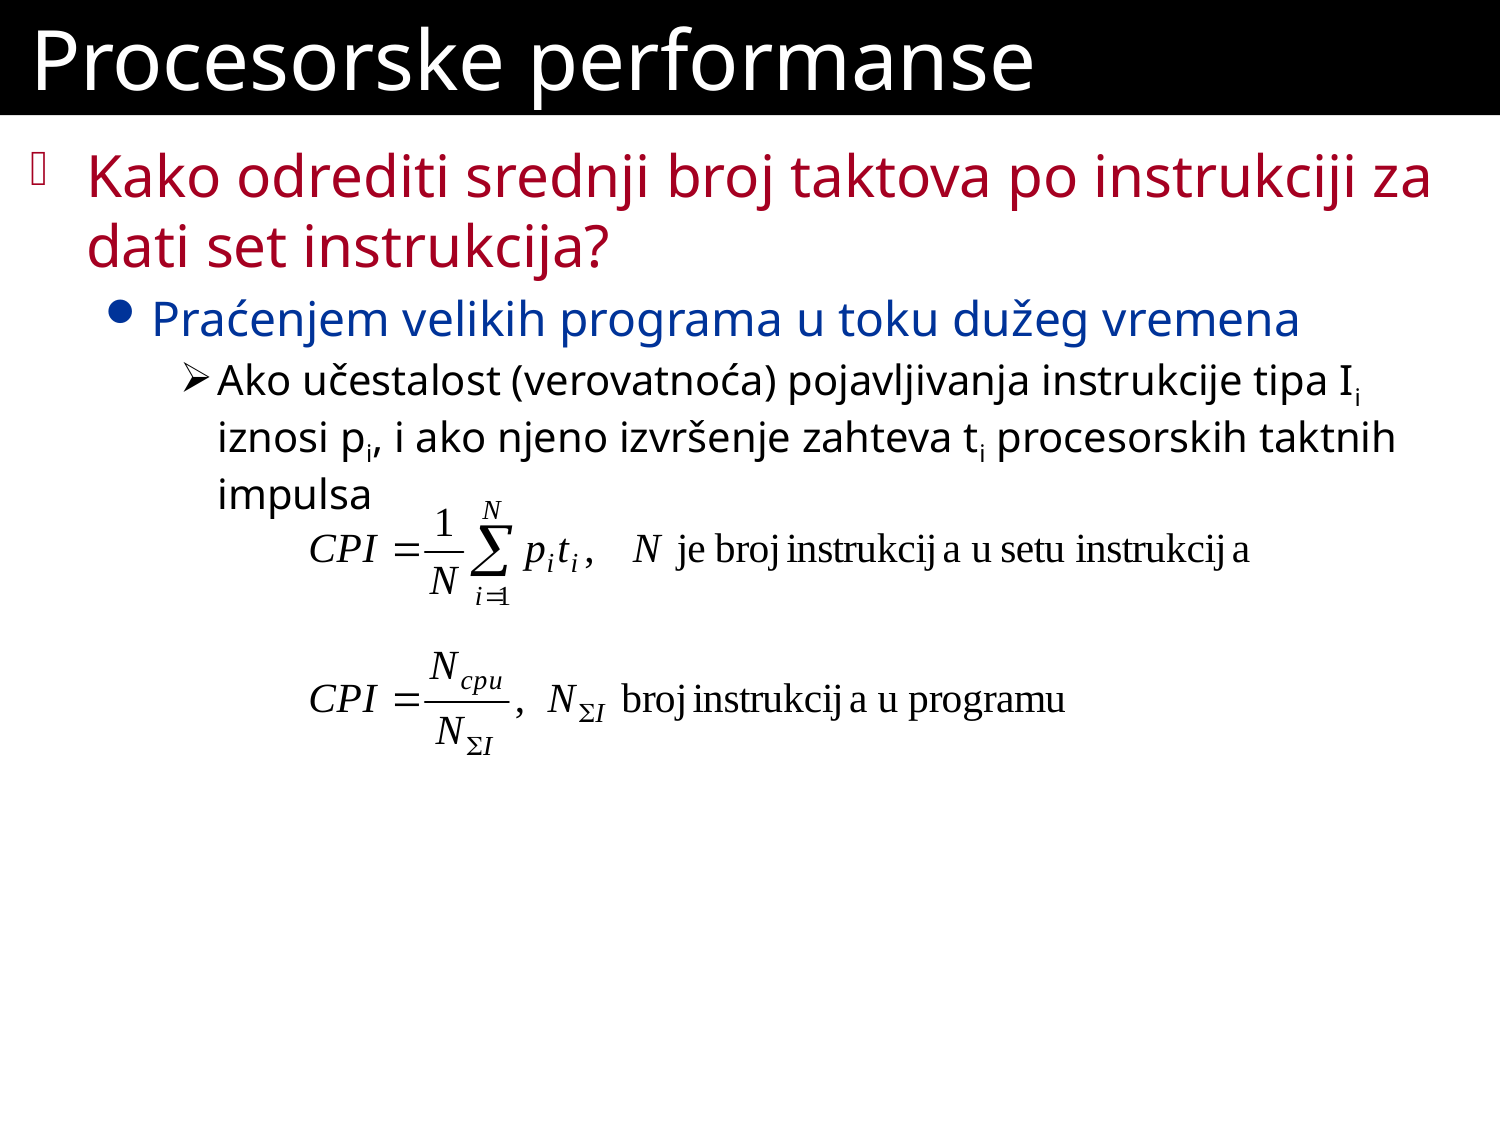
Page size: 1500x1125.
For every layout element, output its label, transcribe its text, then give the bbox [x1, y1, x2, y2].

list Kako odrediti srednji broj taktova po instrukciji za dati set instrukcija? Praćenjem velikih programa u toku dužeg vremena Ako učestalost (verovatnoća) pojavljivanja instrukcije tipa Ii iznosi pi, i ako njeno izvršenje zahteva ti procesorskih taktnih impulsa [0, 115, 1500, 1125]
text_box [303, 489, 1260, 763]
title Procesorske performanse [0, 0, 1500, 115]
